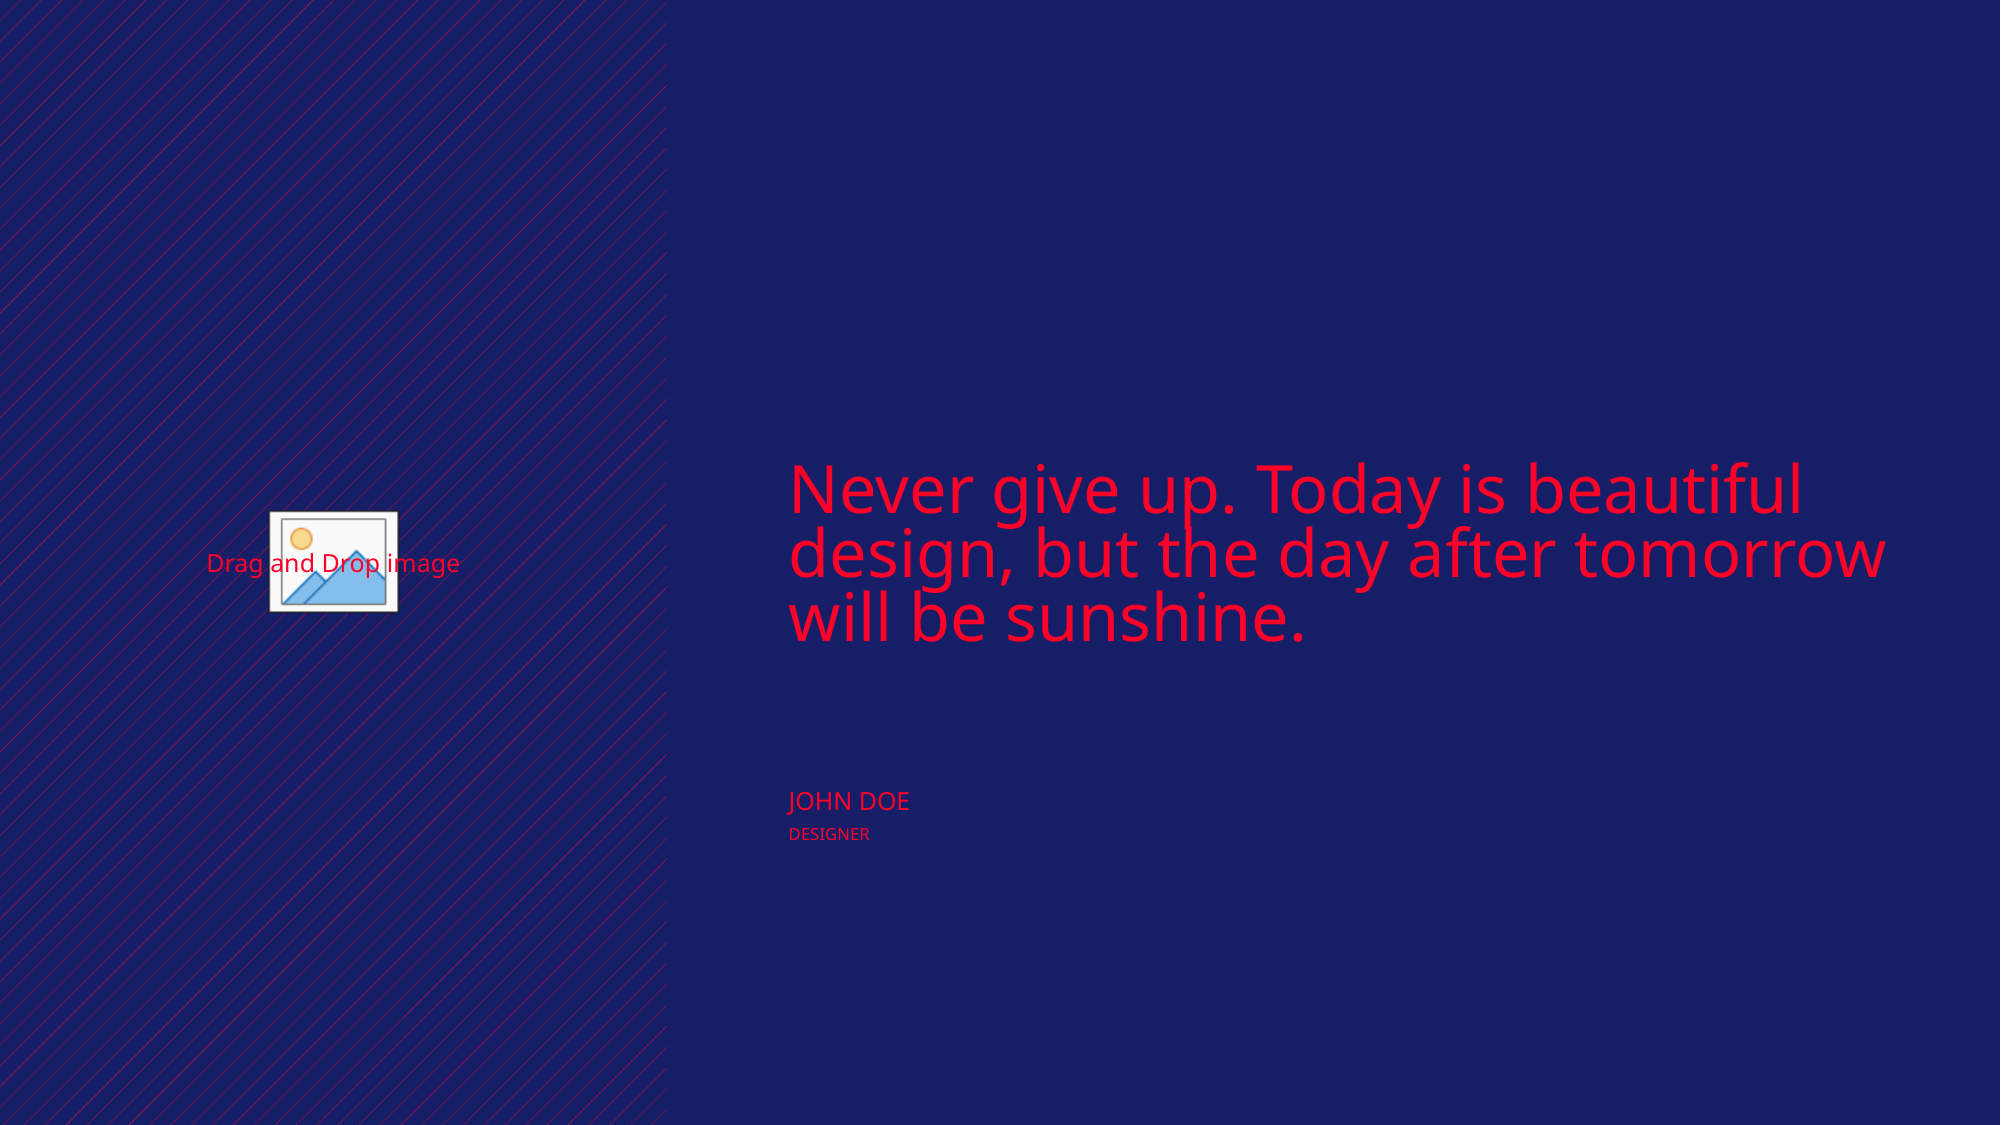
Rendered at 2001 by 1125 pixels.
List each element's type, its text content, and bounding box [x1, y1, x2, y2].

picture [0, 0, 668, 1125]
text_box DESIGNER [788, 822, 1120, 851]
text_box JOHN DOE [788, 785, 1120, 822]
text_box Never give up. Today is beautiful design, but the day after tomorrow will be sunshine. [788, 430, 1907, 661]
